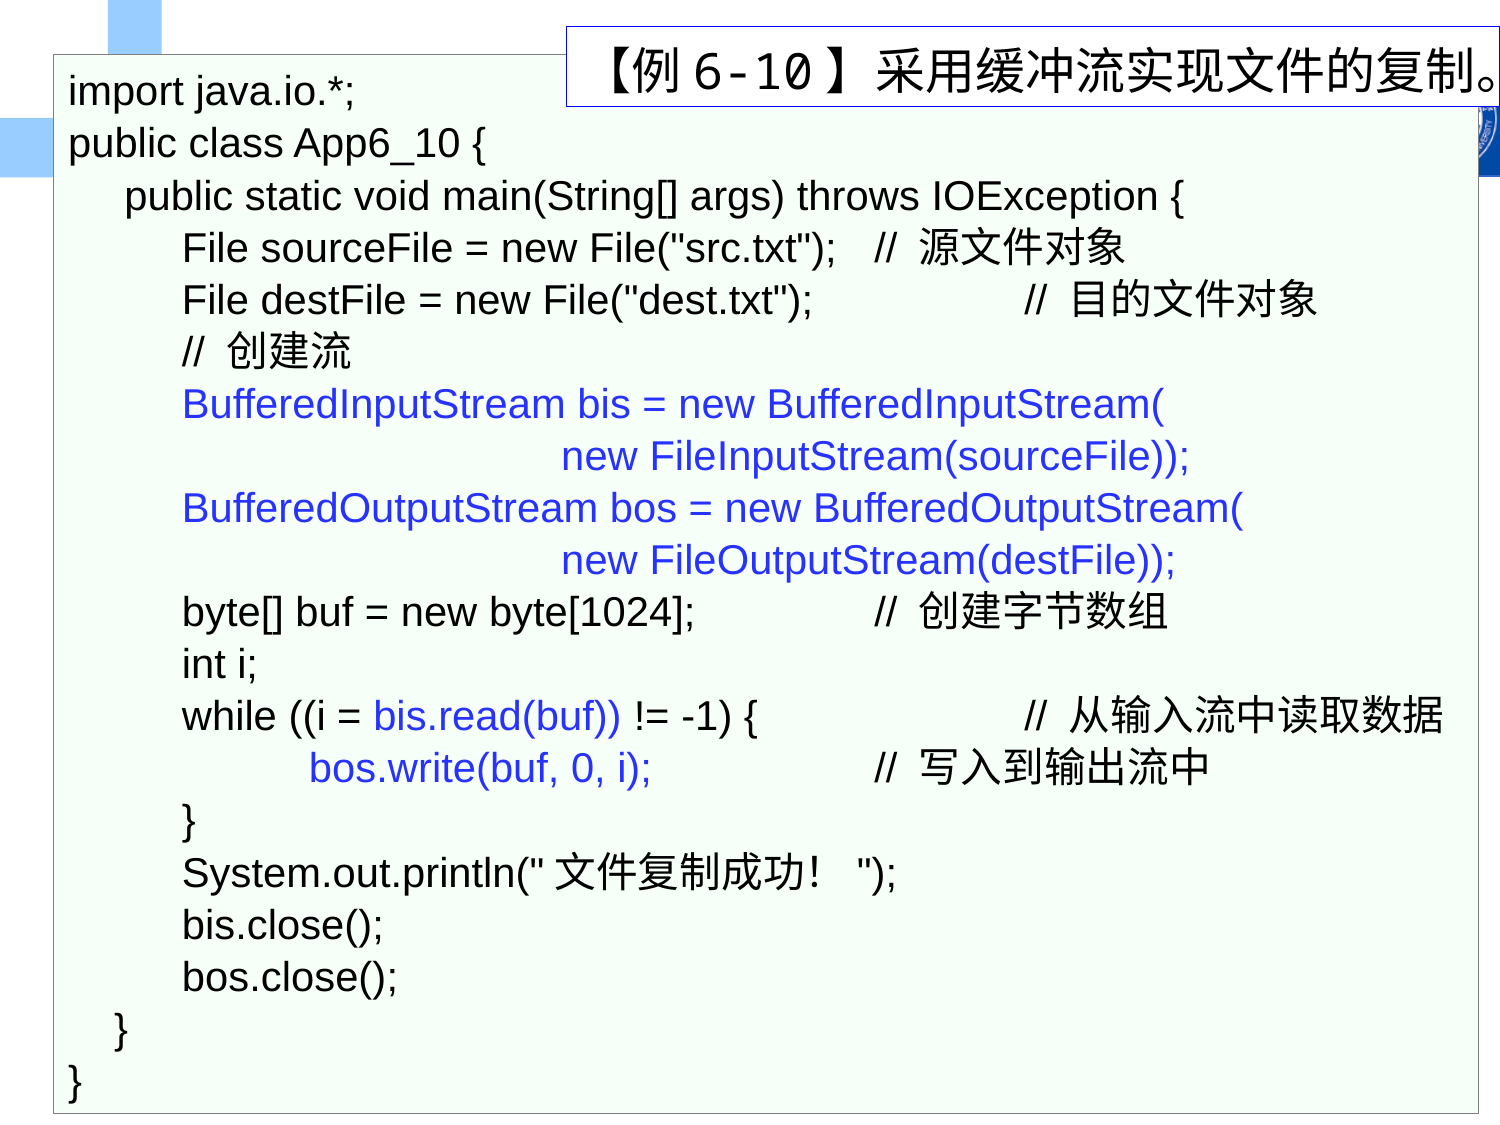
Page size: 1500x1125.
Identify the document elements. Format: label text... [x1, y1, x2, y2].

title 【例6-10】采用缓冲流实现文件的复制。 [566, 26, 1500, 107]
picture [1479, 107, 1500, 175]
list import java.io.*; public class App6_10 { public static void main(String[] args) throws IOException { File sourceFile = new File("src.txt"); // 源文件对象 File destFile = new File("dest.txt"); // 目的文件对象 // 创建流 BufferedInputStream bis = new BufferedInputStream( new FileInputStream(sourceFile)); BufferedOutputStream bos = new BufferedOutputStream( new FileOutputStream(destFile)); byte[] buf = new byte[1024]; // 创建字节数组 int i; while ((i = bis.read(buf)) != -1) { // 从输入流中读取数据 bos.write(buf, 0, i); // 写入到输出流中 } System.out.println("文件复制成功！"); bis.close(); bos.close(); } } [53, 54, 1479, 1114]
